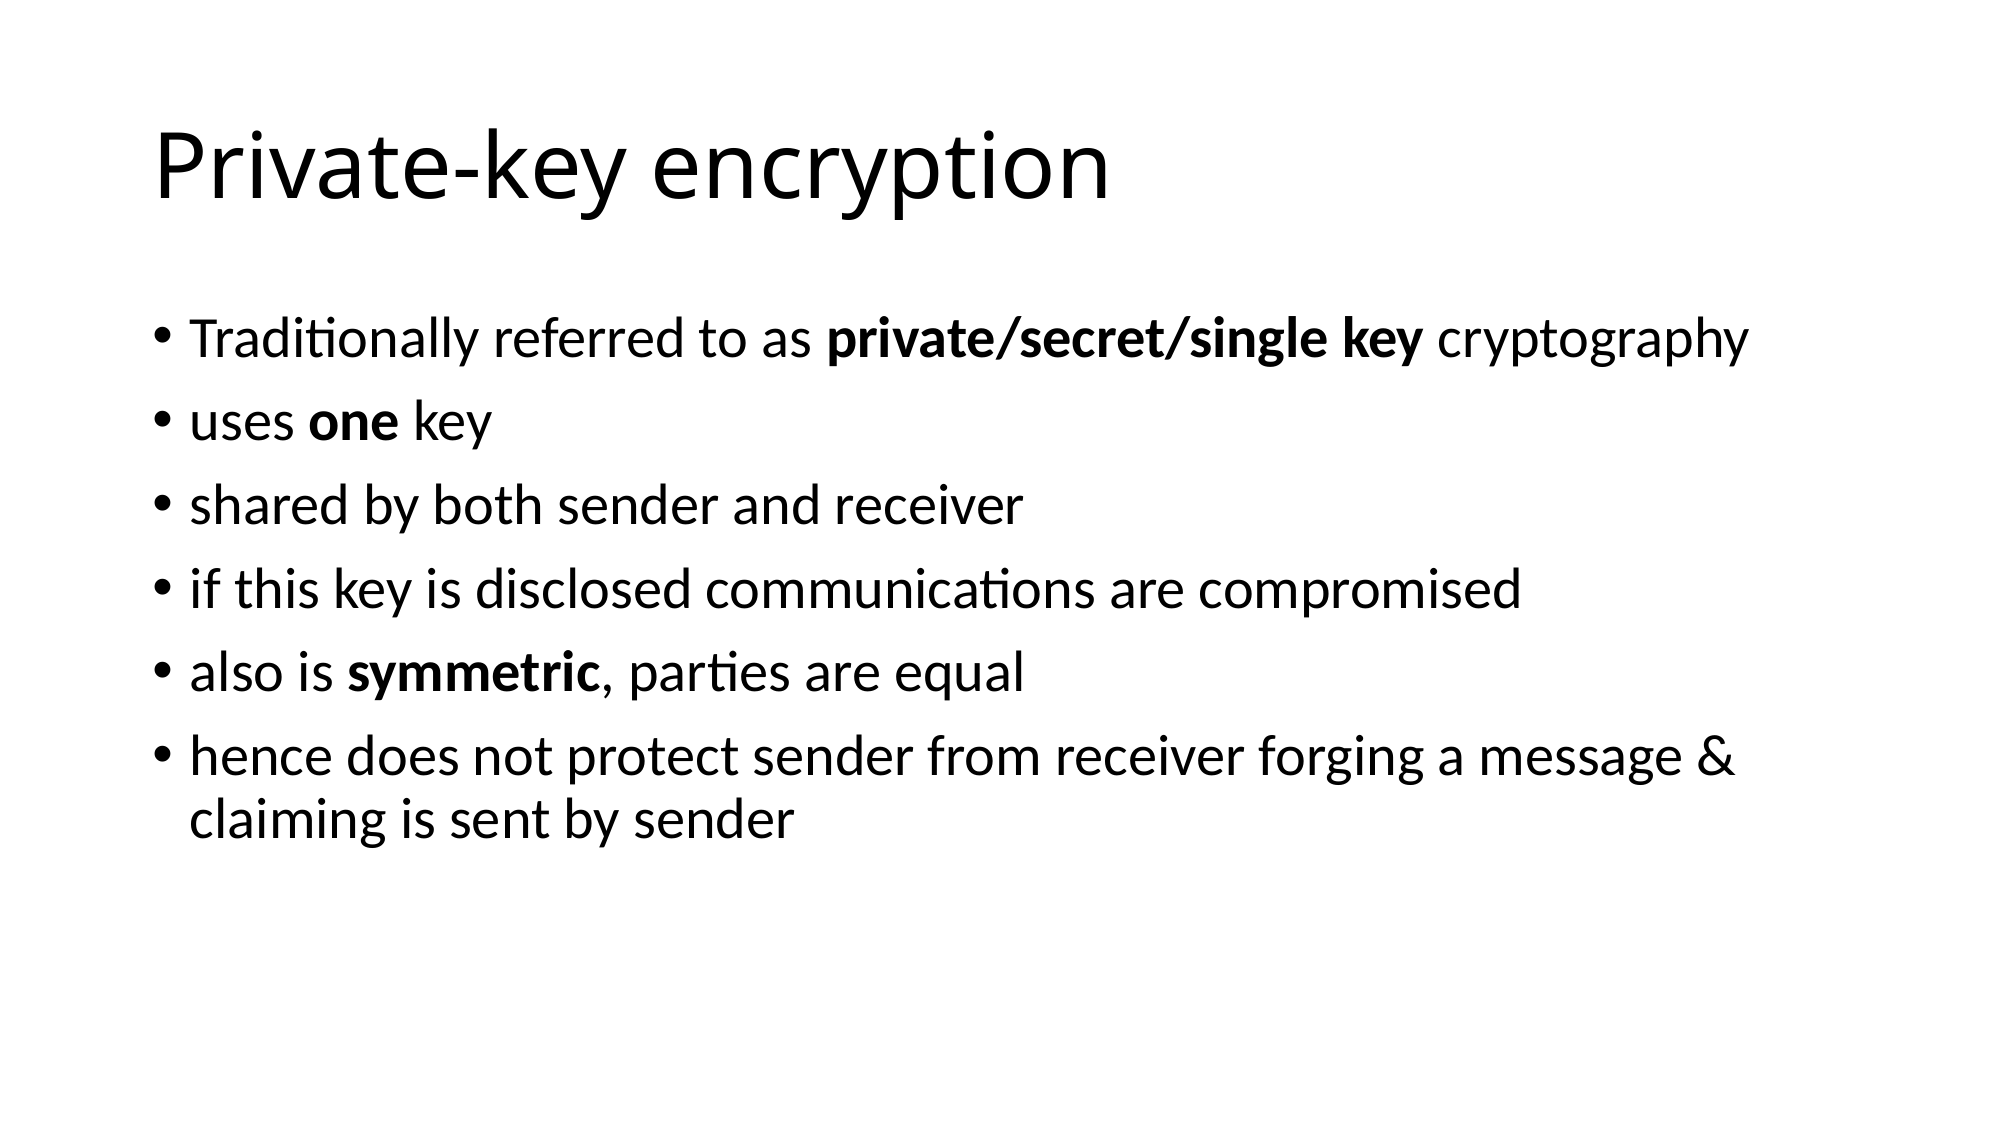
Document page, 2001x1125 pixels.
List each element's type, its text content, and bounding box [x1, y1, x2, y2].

title Private-key encryption [137, 59, 1863, 278]
list Traditionally referred to as private/secret/single key cryptography uses one key shared by both sender and receiver if this key is disclosed communications are compromised also is symmetric, parties are equal hence does not protect sender from receiver forging a message & claiming is sent by sender [137, 299, 1863, 1014]
